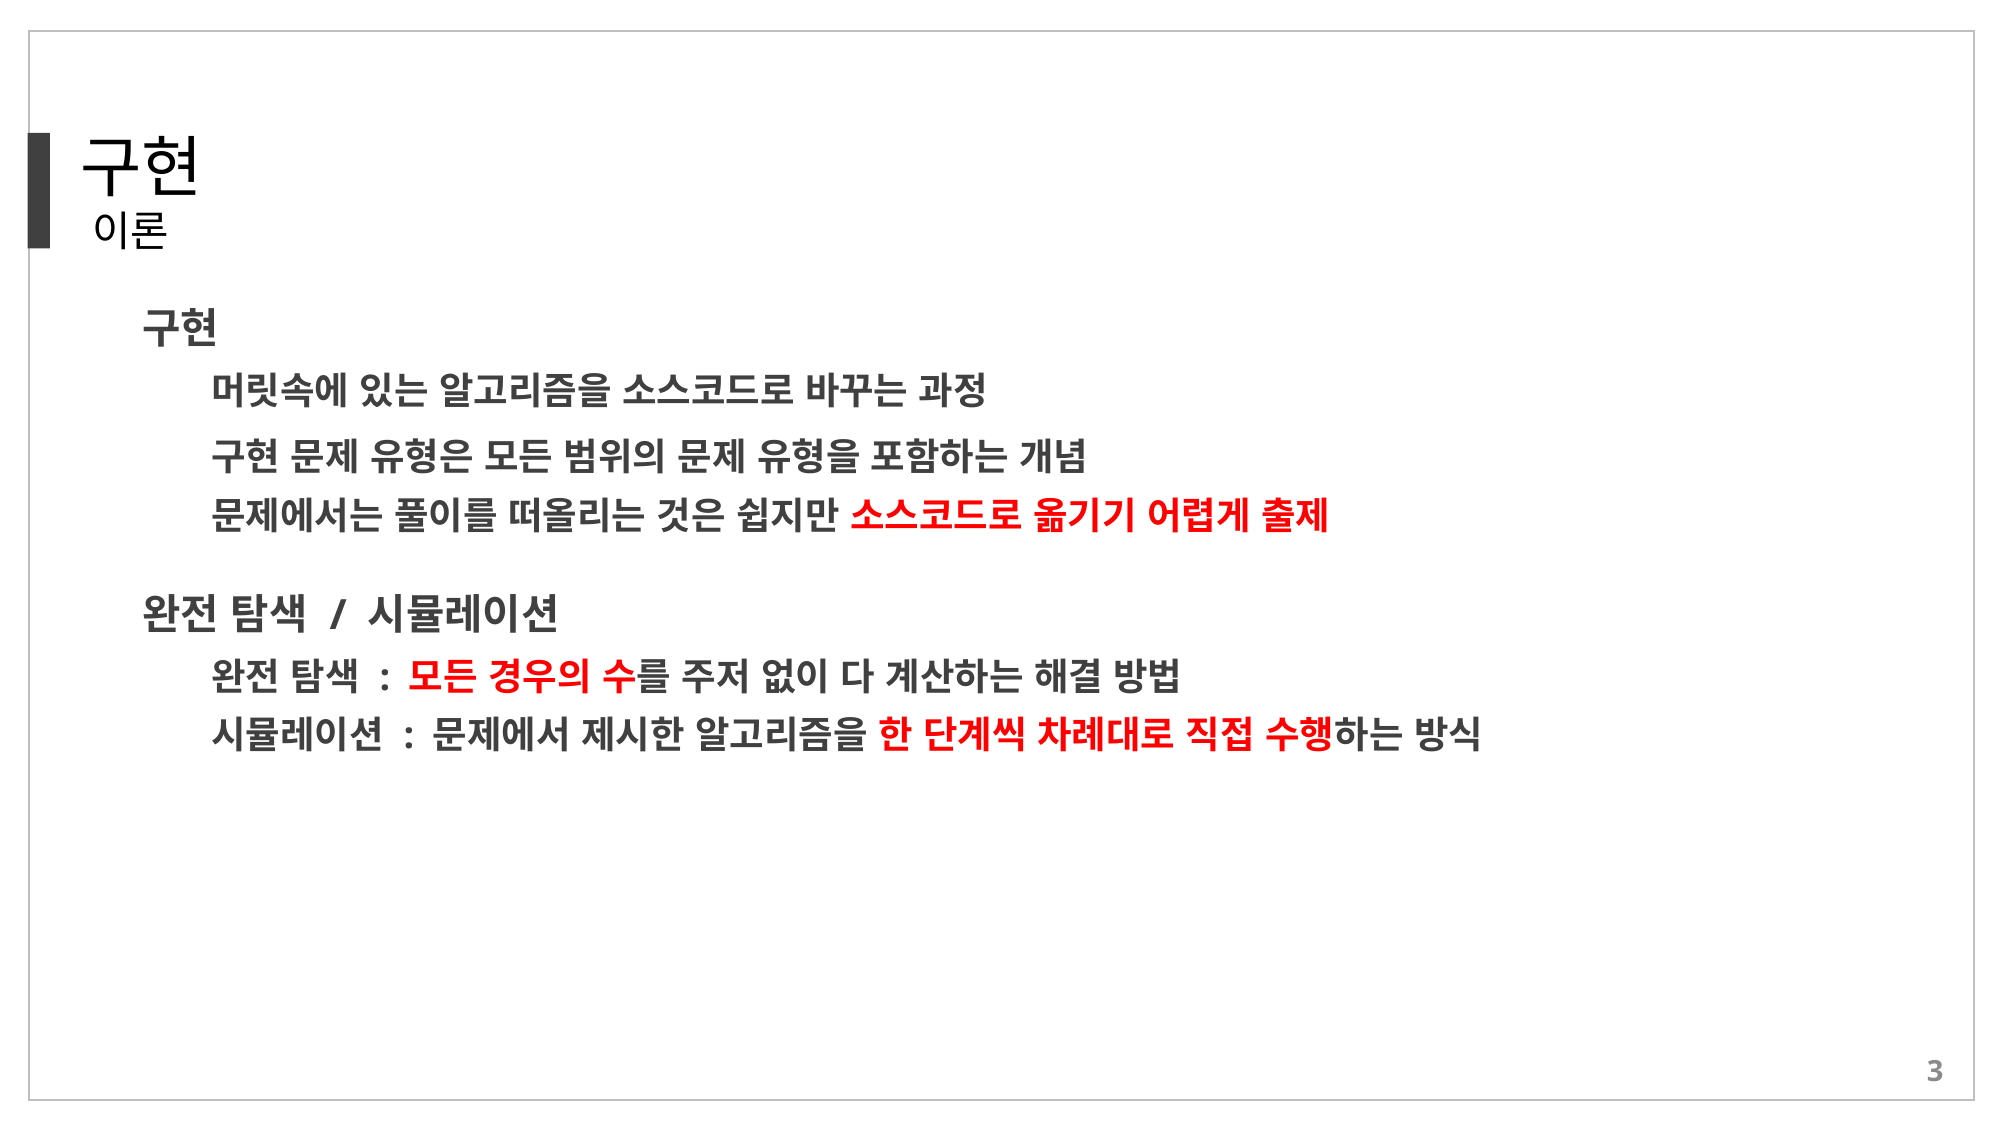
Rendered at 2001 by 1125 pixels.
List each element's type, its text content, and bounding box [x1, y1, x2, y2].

text_box 구현 이론 [65, 117, 1228, 263]
text_box 시뮬레이션 : 문제에서 제시한 알고리즘을 한 단계씩 차례대로 직접 수행하는 방식 [196, 703, 1709, 764]
text_box 문제에서는 풀이를 떠올리는 것은 쉽지만 소스코드로 옮기기 어렵게 출제 [196, 484, 1359, 545]
text_box 구현 [127, 294, 896, 360]
text_box 구현 문제 유형은 모든 범위의 문제 유형을 포함하는 개념 [196, 425, 1142, 484]
text_box 머릿속에 있는 알고리즘을 소스코드로 바꾸는 과정 [196, 360, 1059, 420]
text_box 완전 탐색 / 시뮬레이션 [127, 580, 990, 646]
text_box [28, 30, 1975, 1101]
text_box 완전 탐색 : 모든 경우의 수를 주저 없이 다 계산하는 해결 방법 [196, 645, 1709, 703]
text_box [27, 132, 51, 249]
slide_number 2 [1508, 1042, 1959, 1103]
